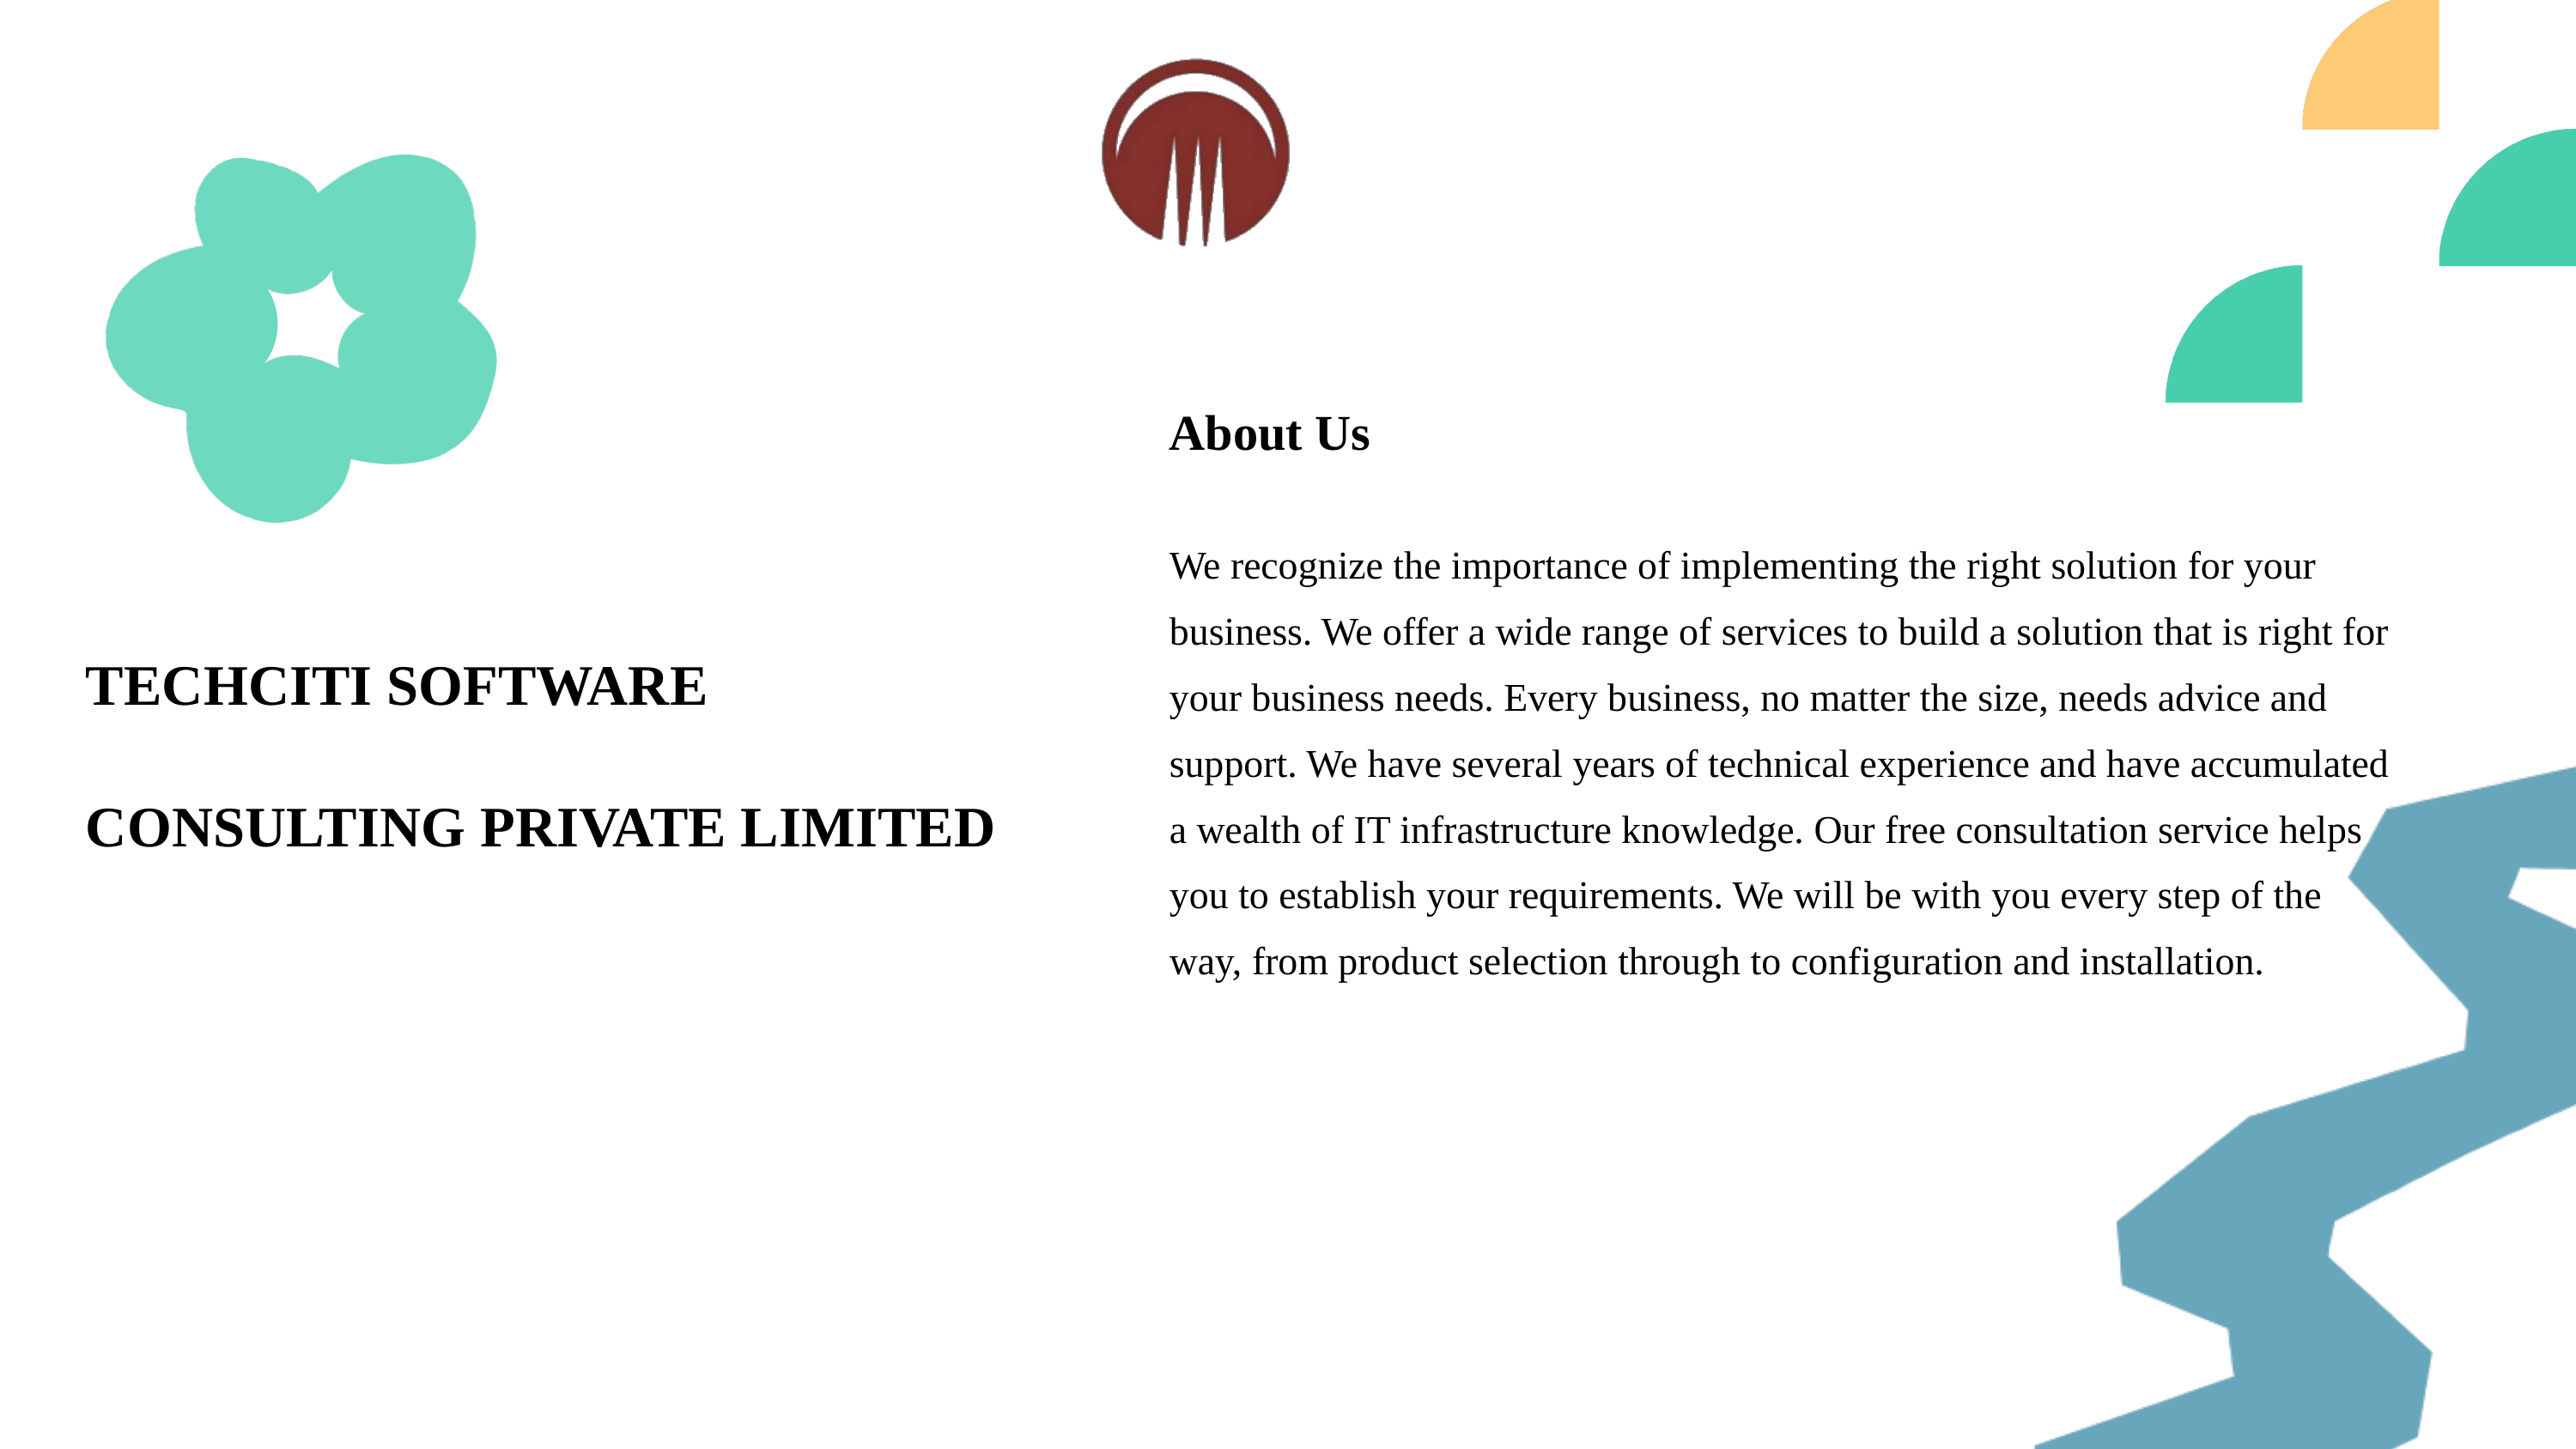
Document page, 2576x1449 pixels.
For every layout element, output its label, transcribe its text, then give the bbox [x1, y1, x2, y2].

text_box [2439, 129, 2576, 266]
text_box [2026, 745, 2576, 1449]
text_box [2302, 0, 2439, 130]
text_box [2165, 265, 2303, 344]
text_box [1090, 53, 1293, 257]
text_box TECHCITI SOFTWARE CONSULTING PRIVATE LIMITED [85, 574, 1073, 858]
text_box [1169, 345, 2394, 982]
text_box [106, 155, 497, 524]
